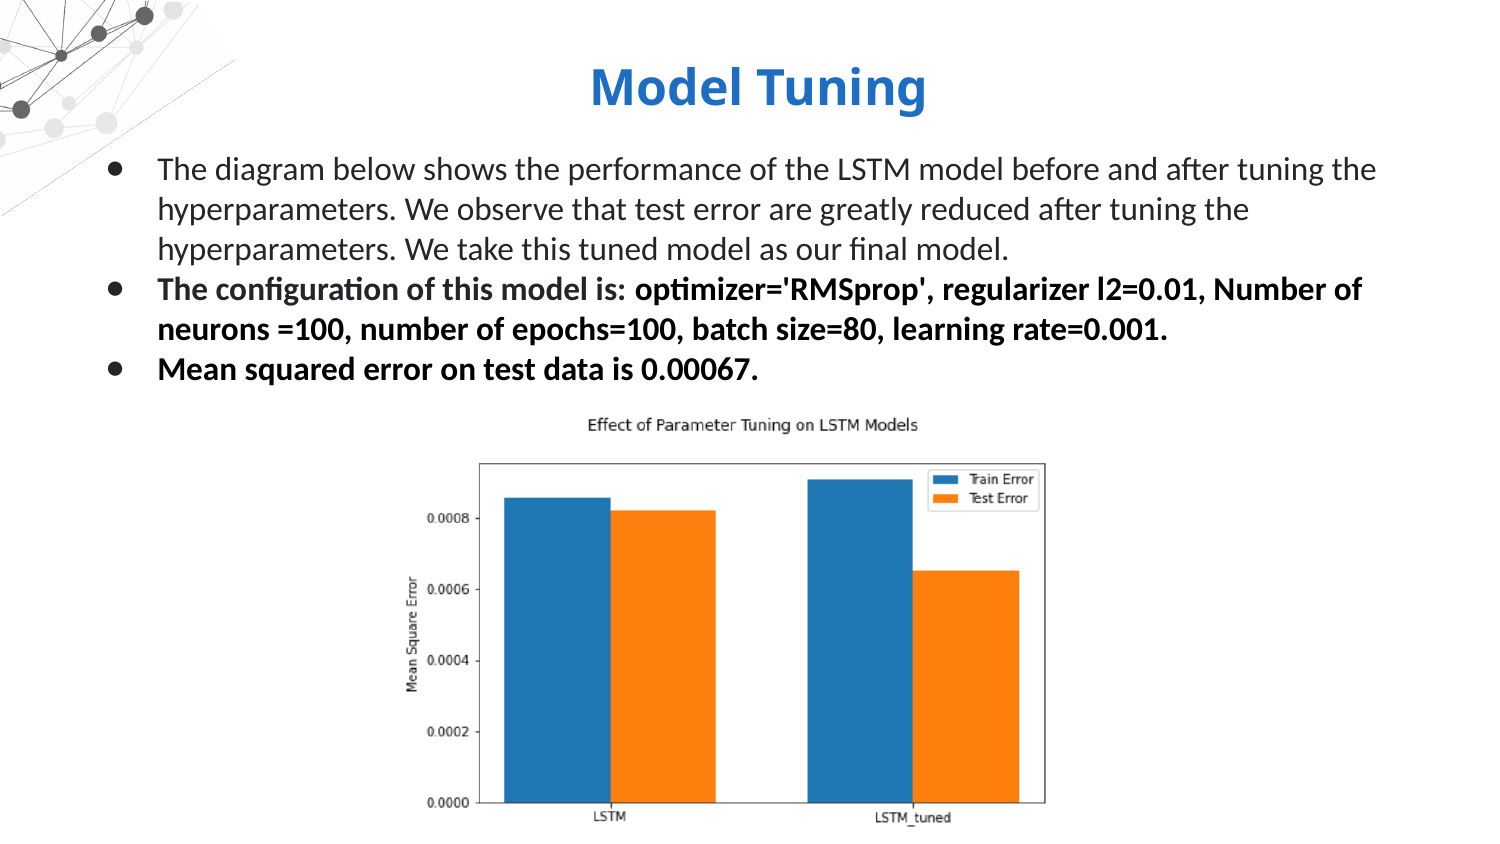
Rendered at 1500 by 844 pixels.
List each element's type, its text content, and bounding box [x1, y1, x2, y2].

text_box Model Tuning [264, 48, 1254, 124]
picture [0, 0, 222, 203]
text_box The diagram below shows the performance of the LSTM model before and after tuning the hyperparameters. We observe that test error are greatly reduced after tuning the hyperparameters. We take this tuned model as our final model. The configuration of this model is: optimizer='RMSprop', regularizer l2=0.01, Number of neurons =100, number of epochs=100, batch size=80, learning rate=0.001. Mean squared error on test data is 0.00067. [67, 132, 1451, 597]
picture [382, 407, 1140, 844]
